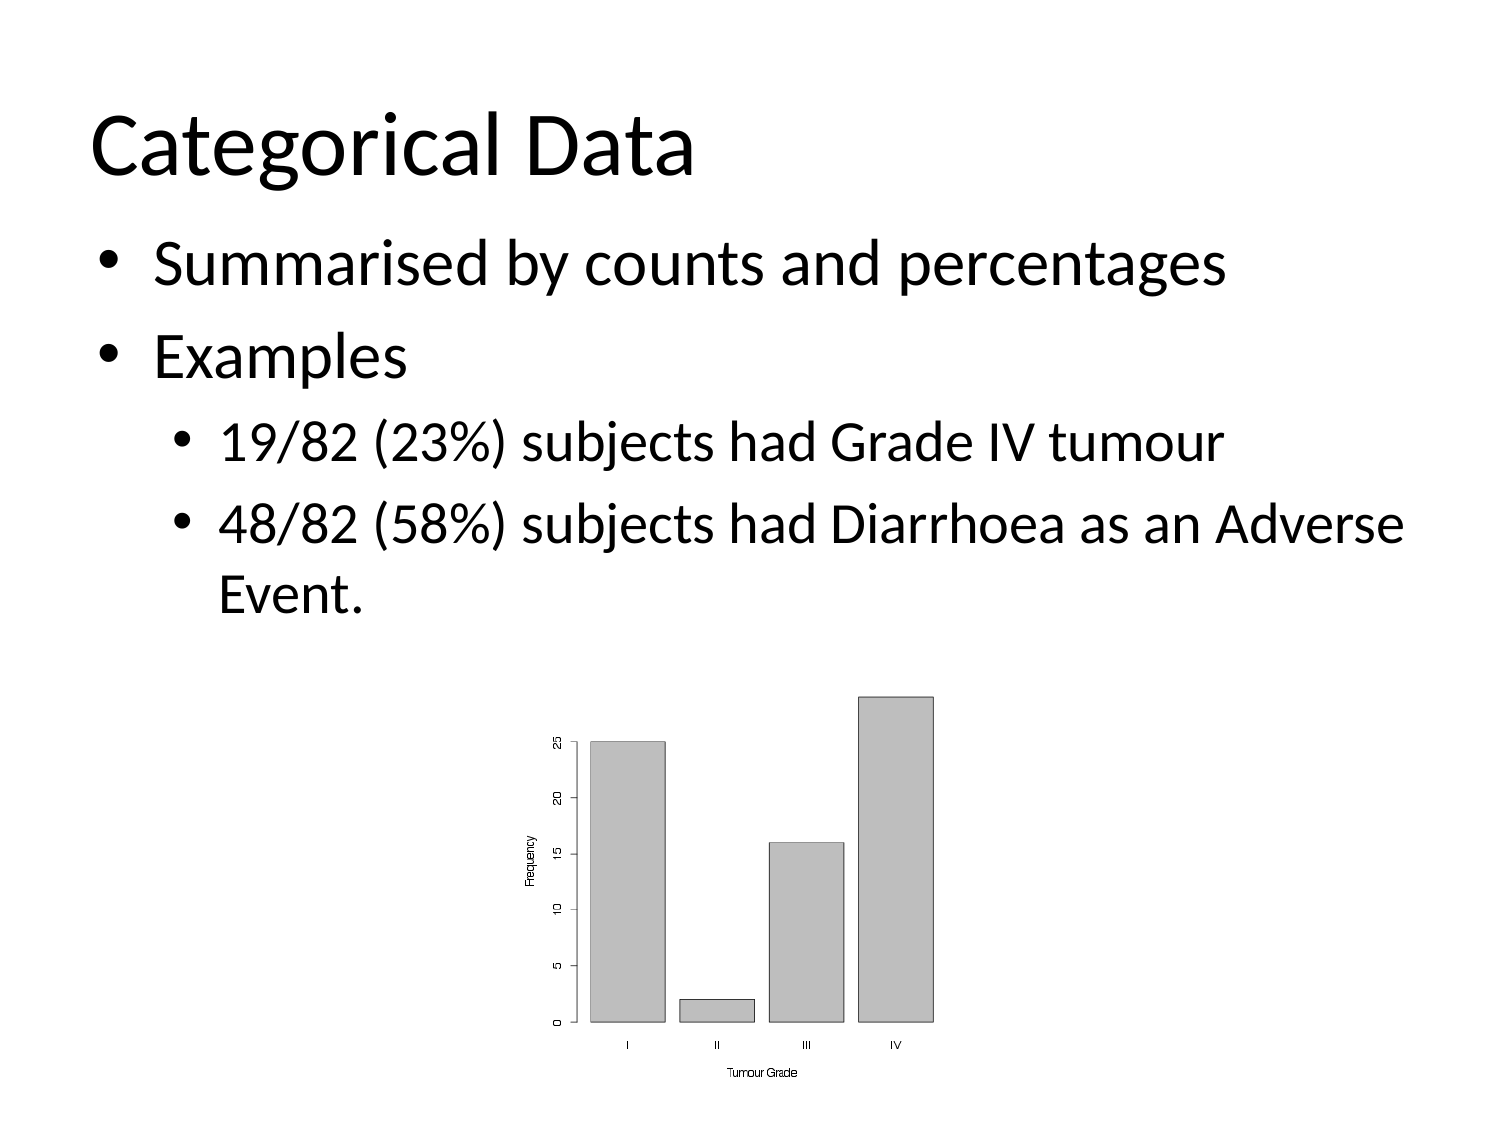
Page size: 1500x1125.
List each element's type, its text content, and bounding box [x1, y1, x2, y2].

title Categorical Data [74, 44, 1426, 233]
picture [521, 641, 975, 1095]
list Summarised by counts and percentages Examples 19/82 (23%) subjects had Grade IV tumour 48/82 (58%) subjects had Diarrhoea as an Adverse Event. [81, 210, 1433, 1125]
